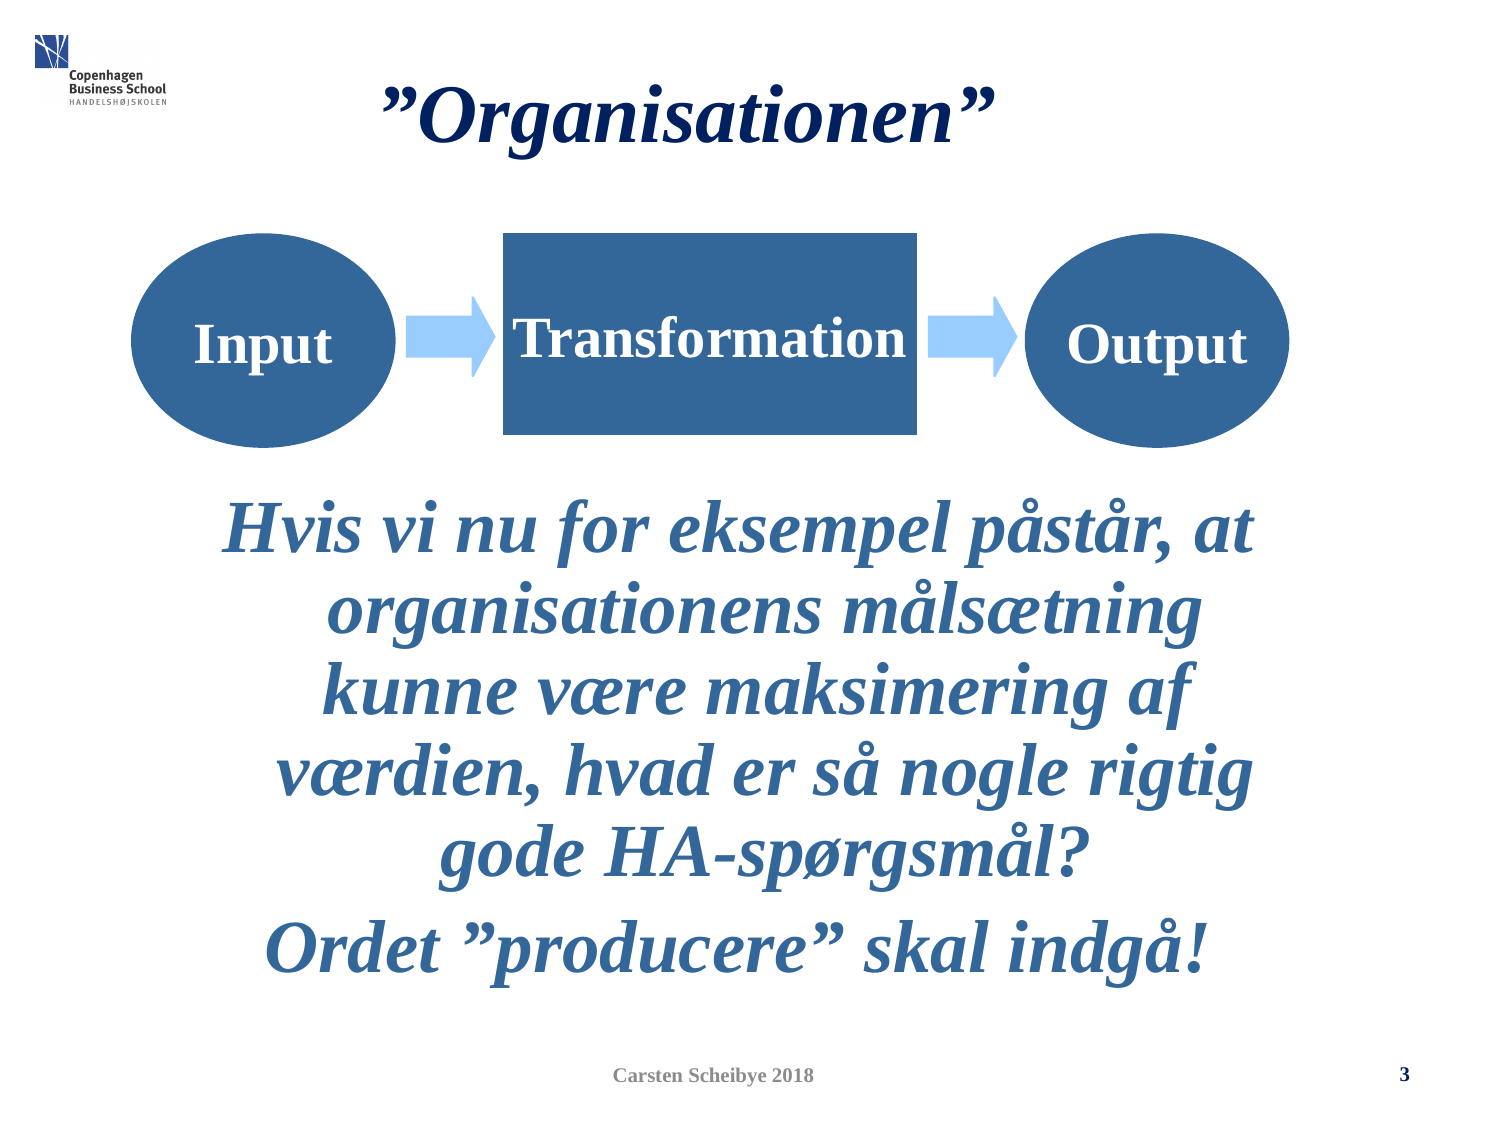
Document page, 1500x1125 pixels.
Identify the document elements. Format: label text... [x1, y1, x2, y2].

footer Carsten Scheibye 2018 [363, 1042, 1064, 1106]
text_box Transformation [503, 234, 917, 435]
text_box ”Organisationen” [316, 58, 1057, 168]
text_box Output [1025, 234, 1289, 447]
text_box [406, 296, 495, 377]
picture [35, 35, 166, 106]
text_box Hvis vi nu for eksempel påstår, at organisationens målsætning kunne være maksimering af værdien, hvad er så nogle rigtig gode HA-spørgsmål? Ordet ”producere” skal indgå! [152, 480, 1325, 1008]
slide_number 3 [1074, 1042, 1425, 1103]
text_box [928, 296, 1017, 377]
text_box Input [132, 234, 395, 447]
